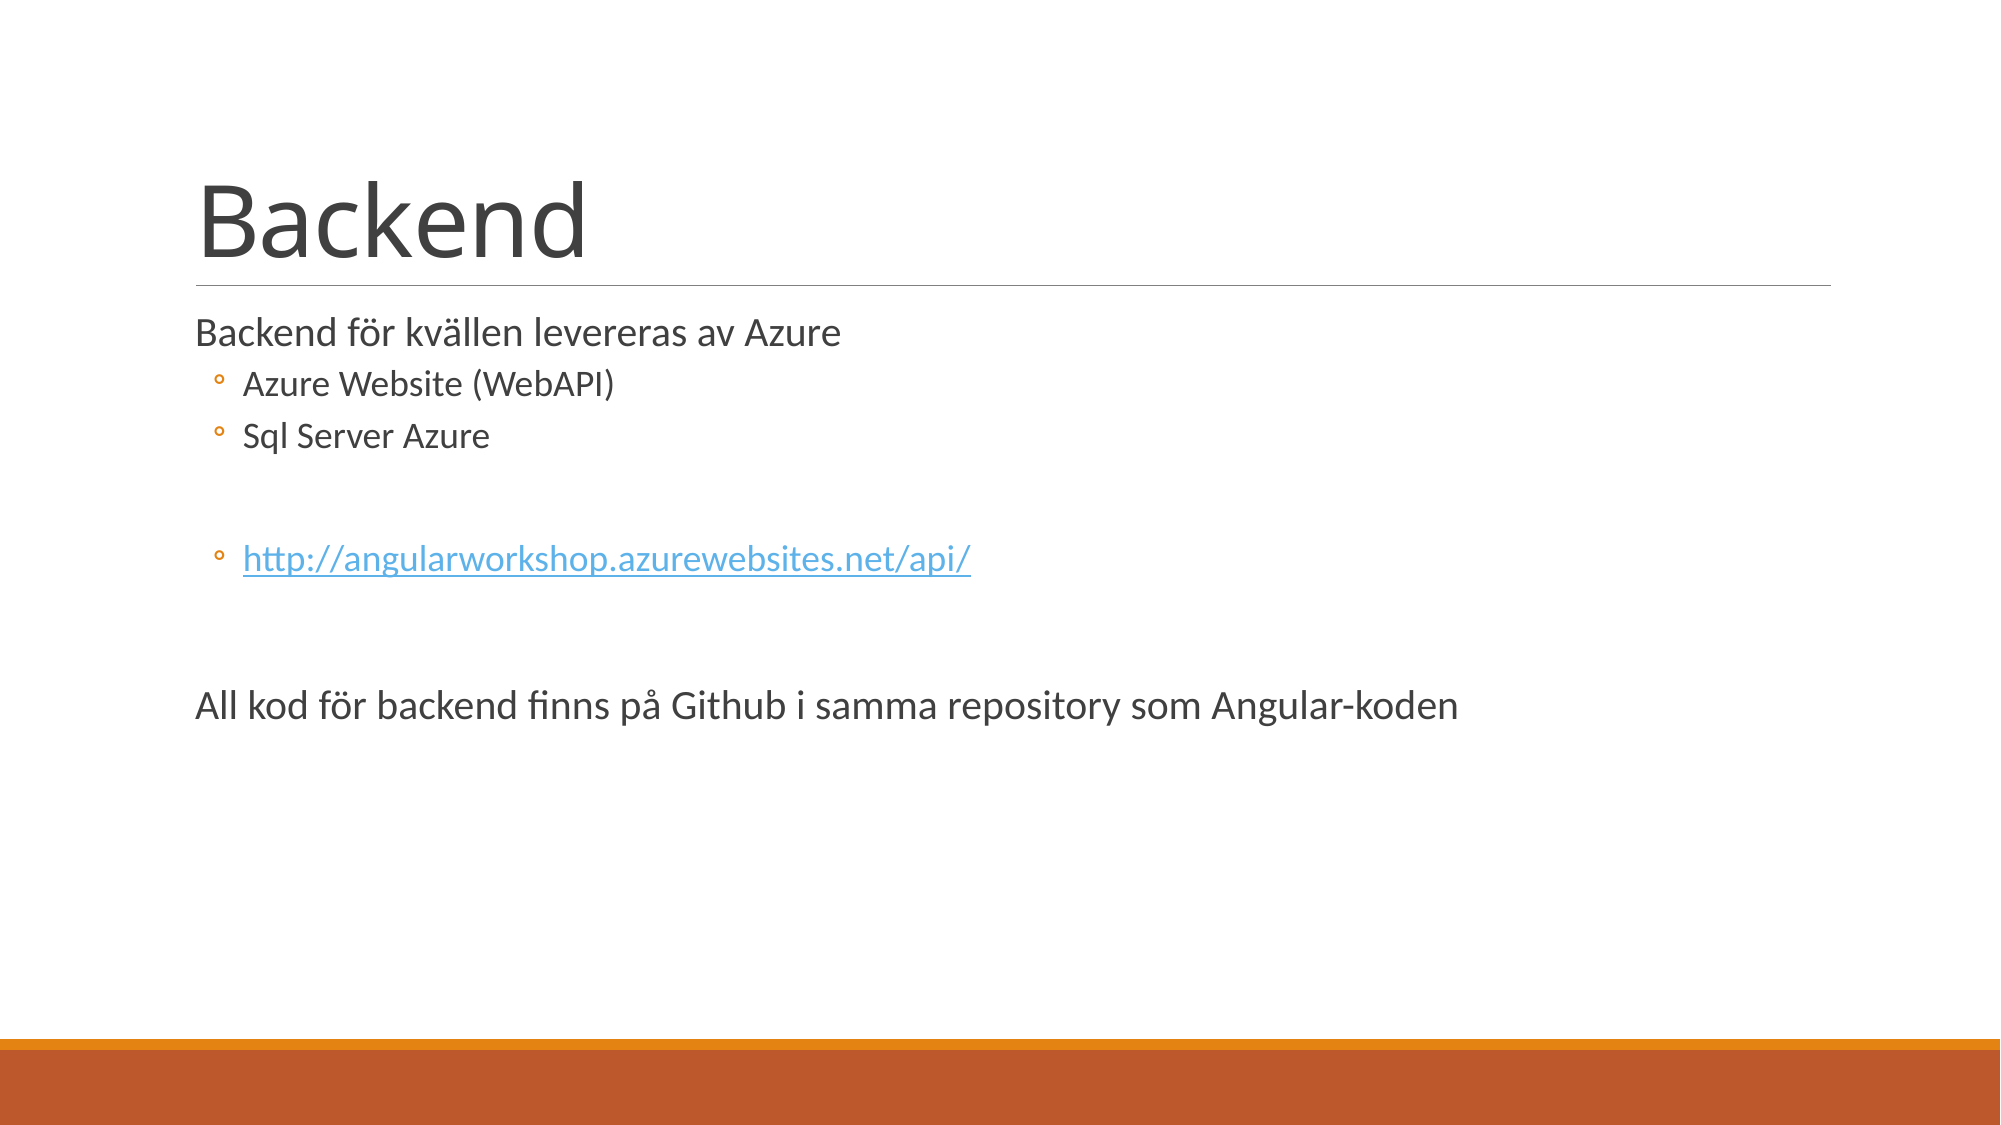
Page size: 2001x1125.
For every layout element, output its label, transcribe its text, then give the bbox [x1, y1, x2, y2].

title Backend [180, 47, 1830, 285]
list Backend för kvällen levereras av Azure Azure Website (WebAPI) Sql Server Azure http://angularworkshop.azurewebsites.net/api/ All kod för backend finns på Github i samma repository som Angular-koden [180, 302, 1830, 963]
